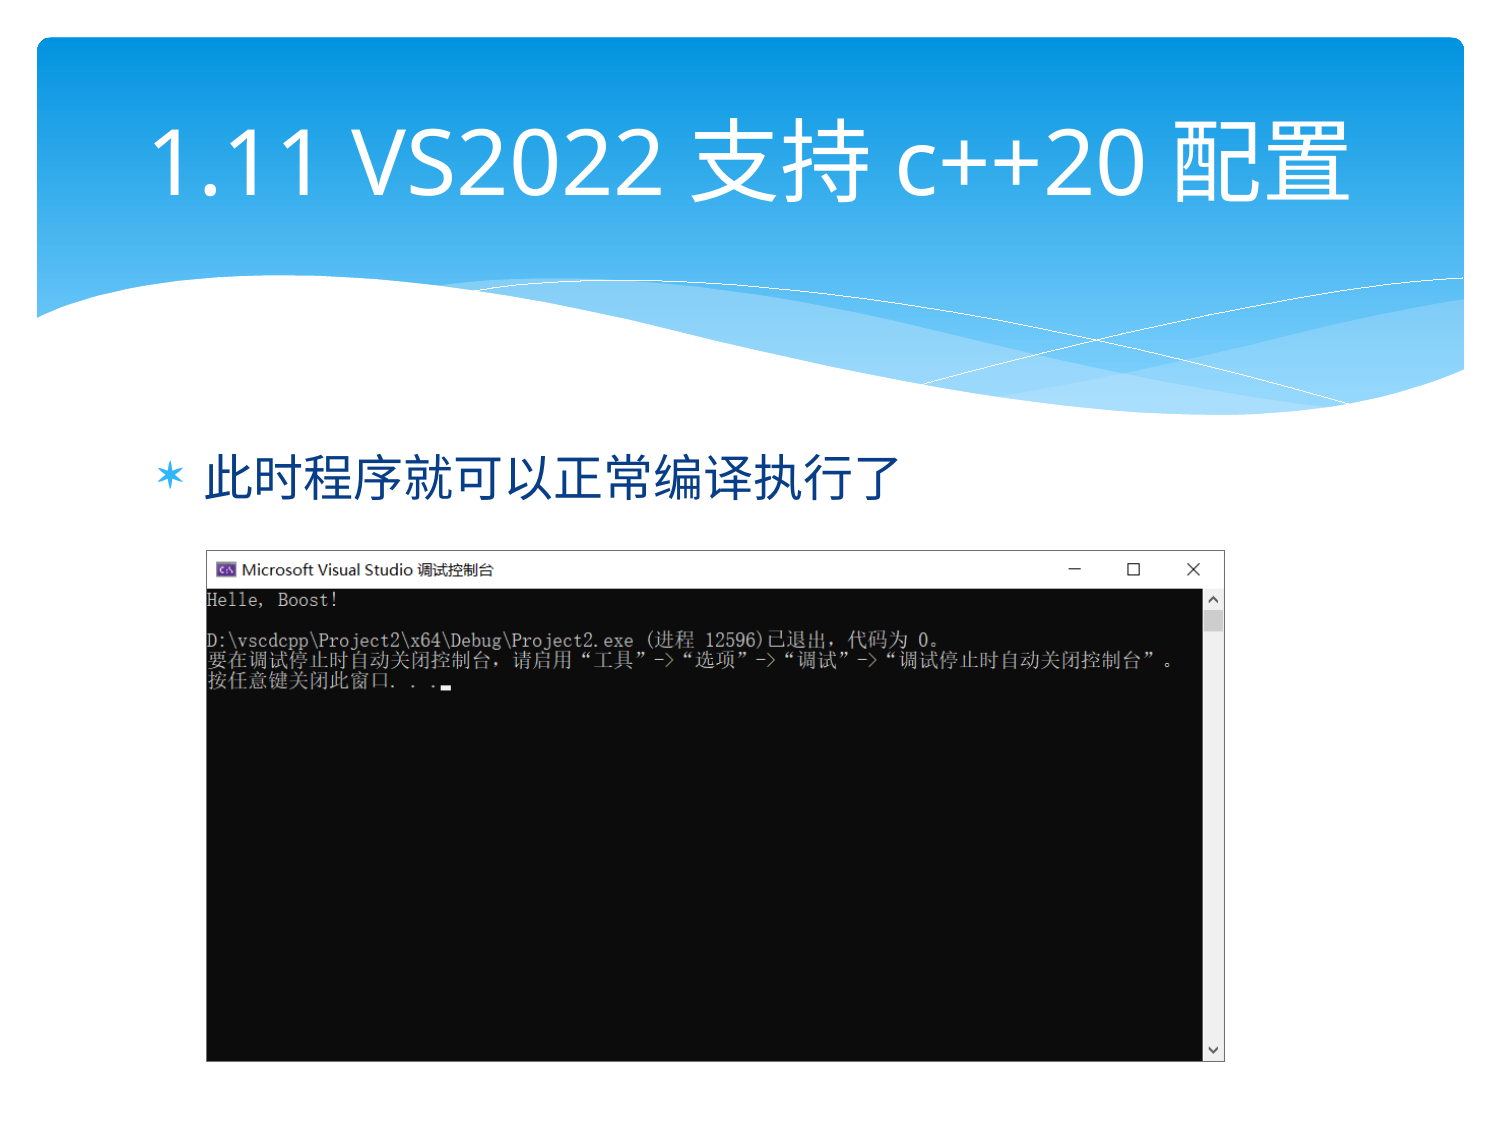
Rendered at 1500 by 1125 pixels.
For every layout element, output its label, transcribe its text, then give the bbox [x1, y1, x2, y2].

picture [206, 550, 1225, 1062]
title 1.11 VS2022支持c++20配置 [75, 55, 1425, 261]
list 此时程序就可以正常编译执行了 [143, 438, 1359, 527]
